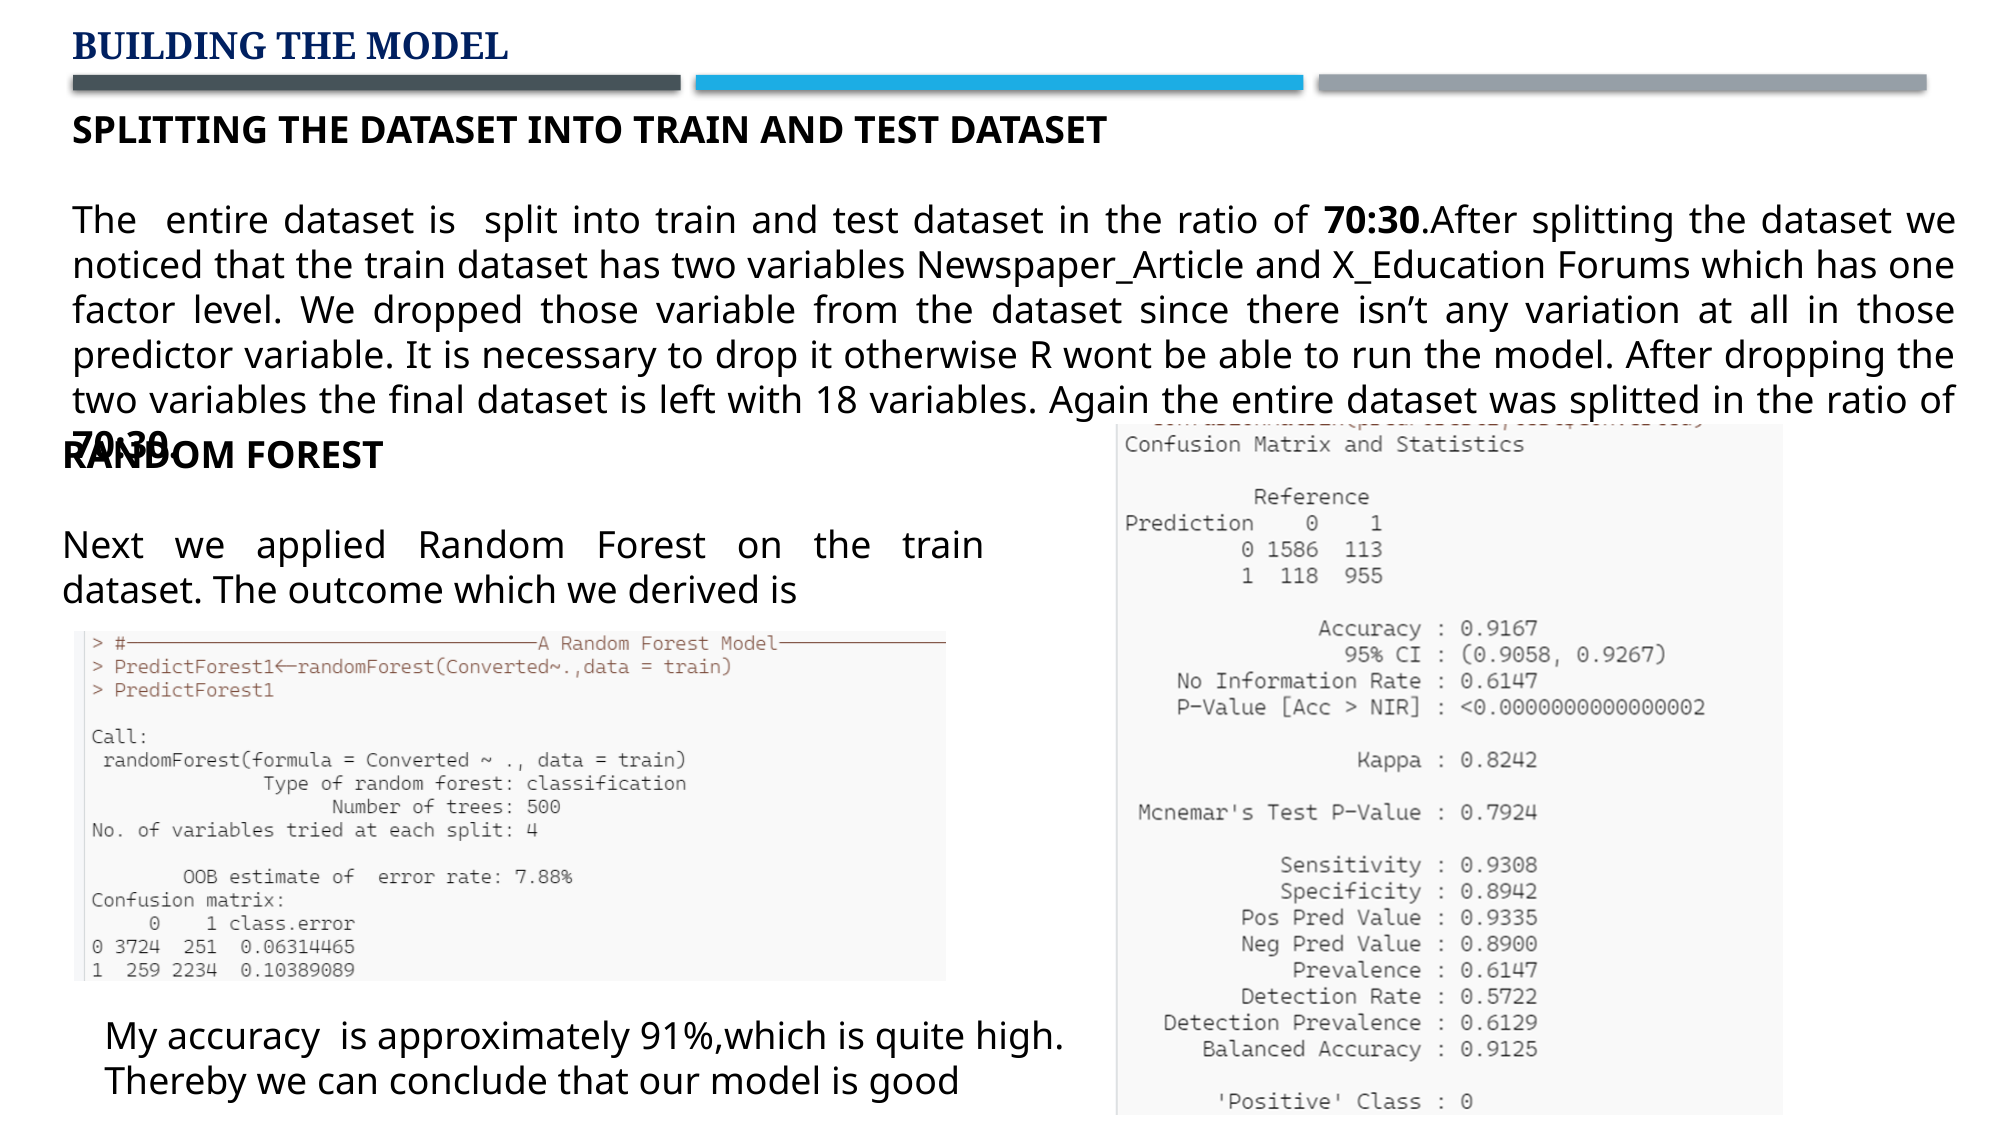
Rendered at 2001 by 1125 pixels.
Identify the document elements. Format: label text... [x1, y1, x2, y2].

text_box RANDOM FOREST Next we applied Random Forest on the train dataset. The outcome which we derived is [47, 424, 1000, 664]
text_box BUILDING THE MODEL [57, 14, 1058, 75]
text_box SPLITTING THE DATASET INTO TRAIN AND TEST DATASET The entire dataset is split into train and test dataset in the ratio of 70:30.After splitting the dataset we noticed that the train dataset has two variables Newspaper_Article and X_Education Forums which has one factor level. We dropped those variable from the dataset since there isn’t any variation at all in those predictor variable. It is necessary to drop it otherwise R wont be able to run the model. After dropping the two variables the final dataset is left with 18 variables. Again the entire dataset was splitted in the ratio of 70:30. [57, 99, 1972, 474]
text_box My accuracy is approximately 91%,which is quite high. Thereby we can conclude that our model is good [89, 1004, 1090, 1110]
picture [1114, 423, 1783, 1115]
picture [74, 631, 946, 982]
